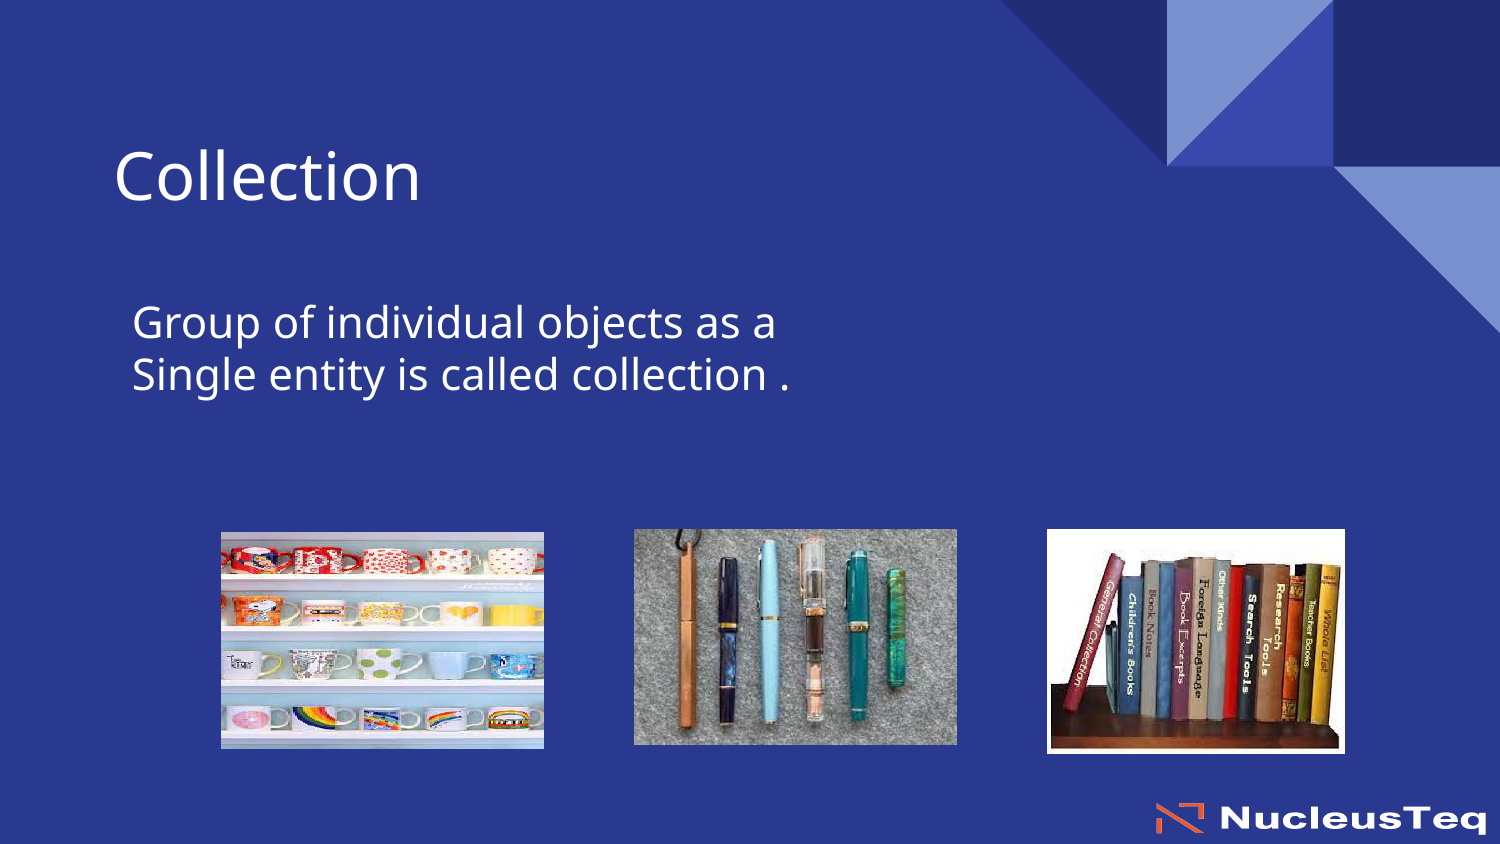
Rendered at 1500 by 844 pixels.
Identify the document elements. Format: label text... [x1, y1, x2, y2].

picture [1047, 528, 1345, 755]
subtitle Group of individual objects as a Single entity is called collection . [98, 279, 1447, 780]
picture [1149, 800, 1489, 838]
picture [634, 528, 957, 745]
picture [221, 532, 544, 749]
title Collection [98, 80, 1447, 230]
